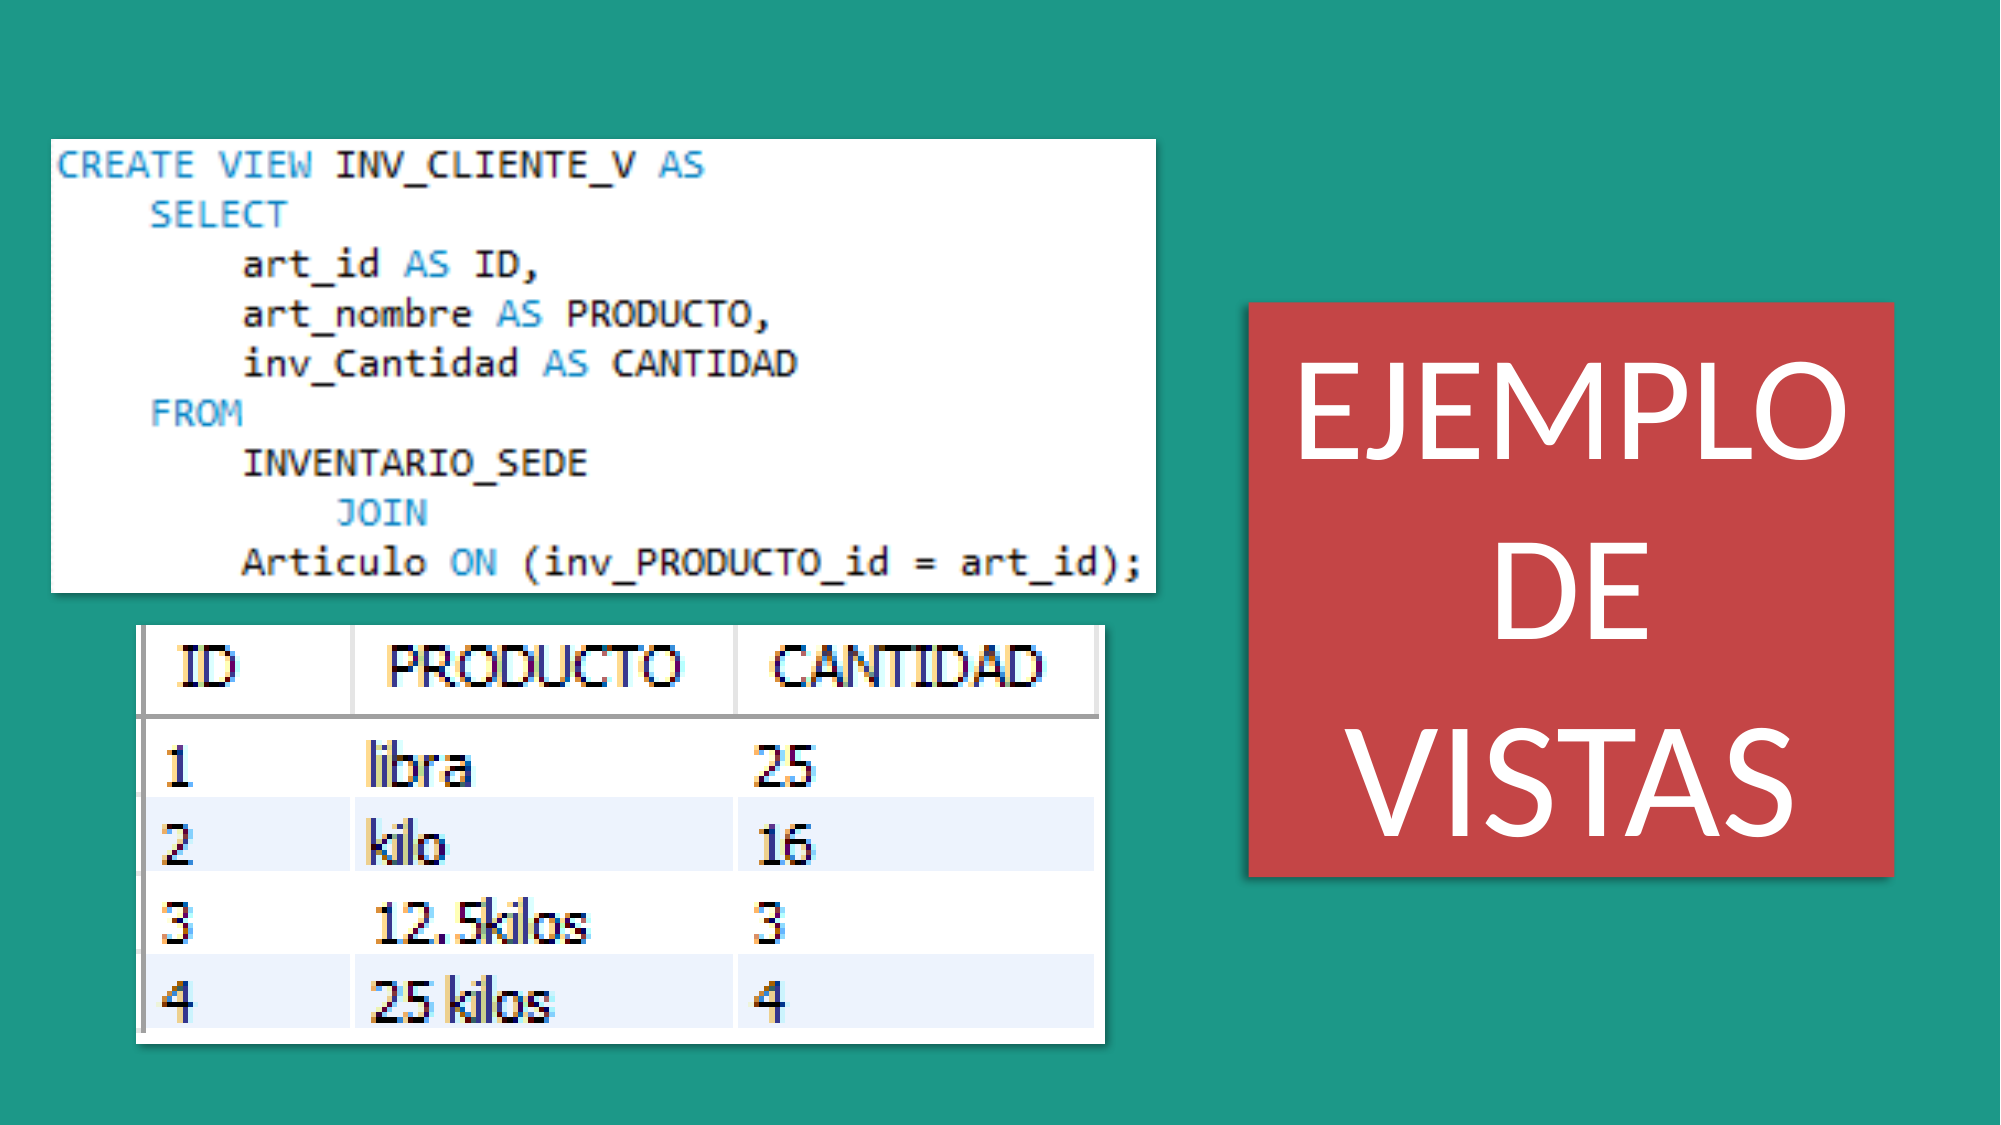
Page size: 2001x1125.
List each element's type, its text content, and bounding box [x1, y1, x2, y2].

text_box EJEMPLO DE VISTAS [1248, 302, 1895, 878]
picture [136, 625, 1105, 1044]
picture [51, 139, 1156, 593]
